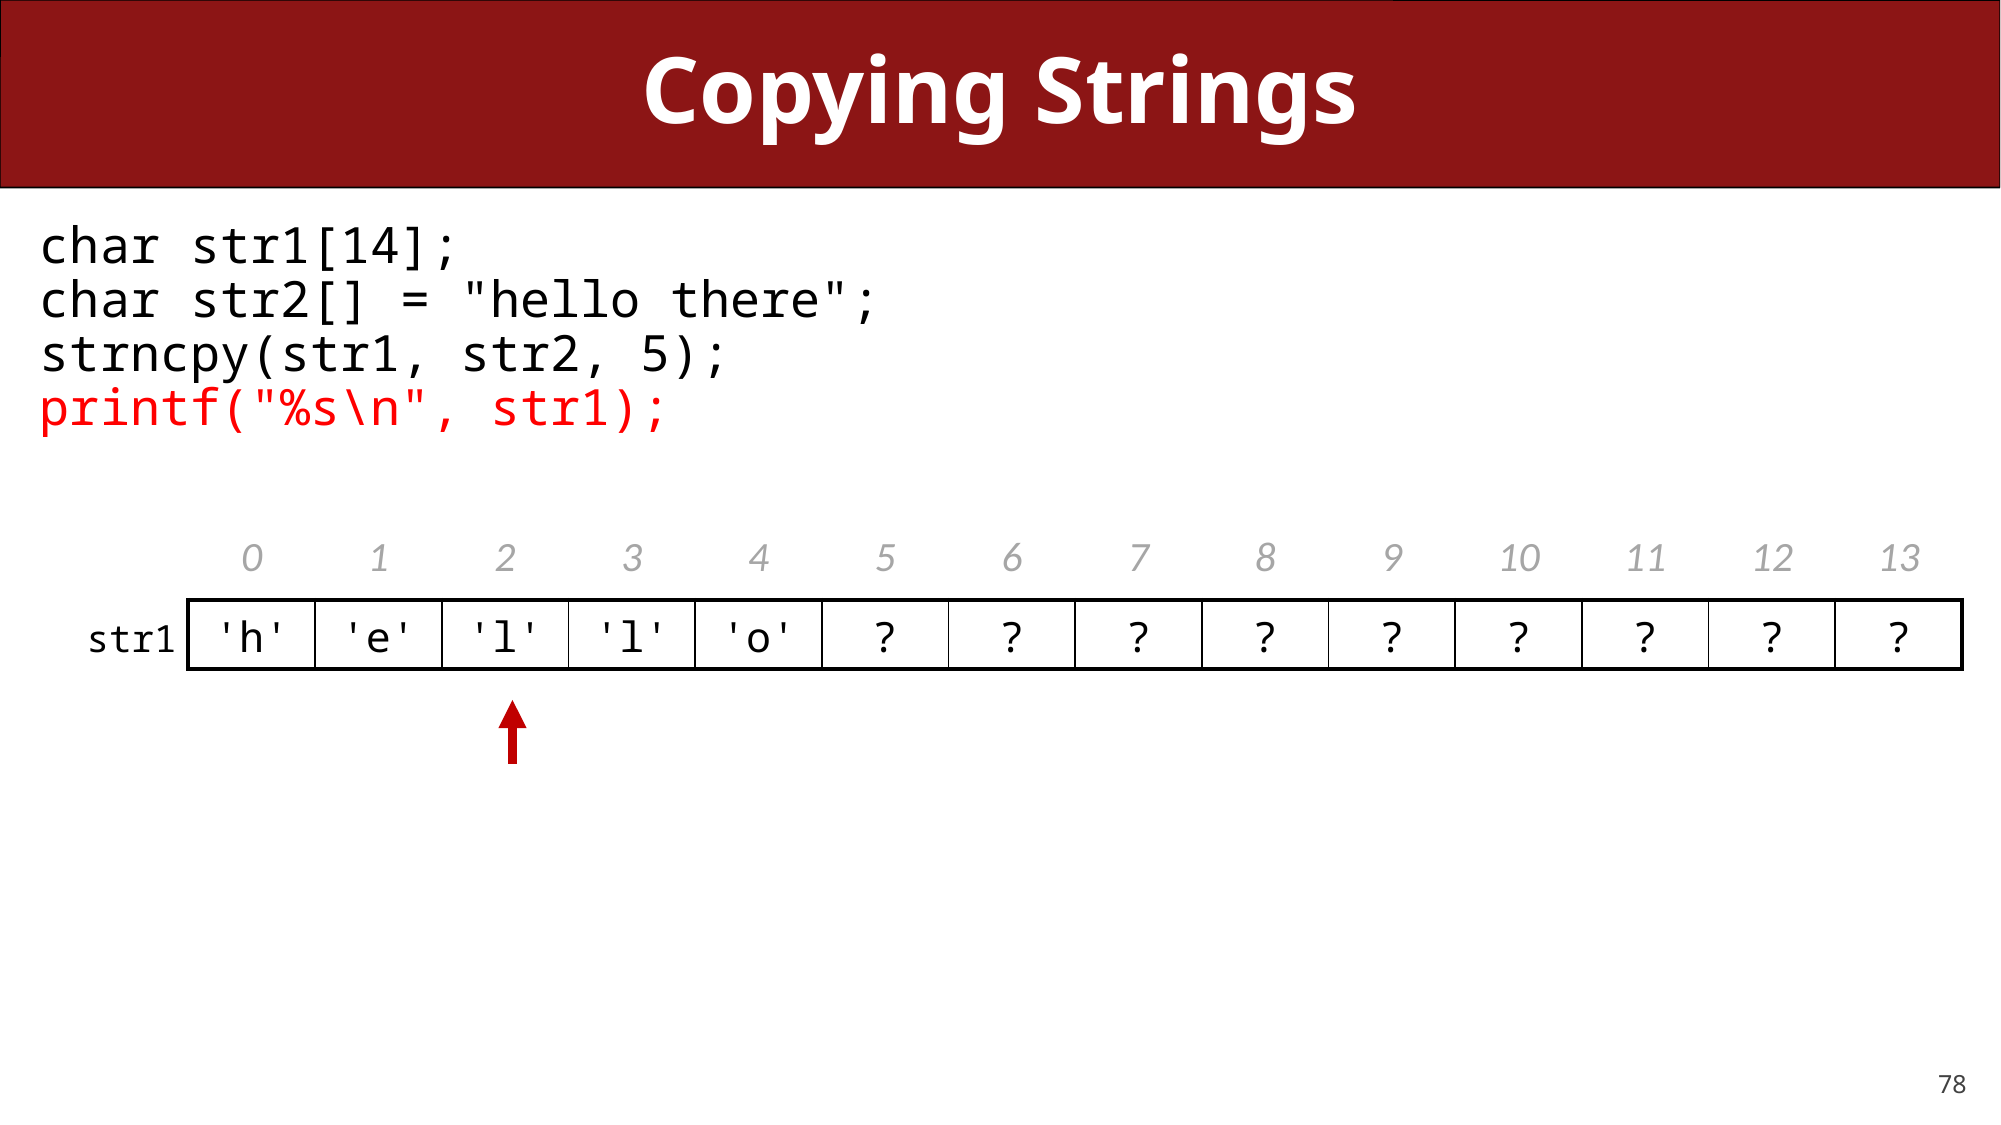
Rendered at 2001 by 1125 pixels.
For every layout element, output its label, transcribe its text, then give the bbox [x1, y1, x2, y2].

table_header 1 [315, 533, 442, 598]
table_cell 'e' [316, 602, 441, 667]
table_header 13 [1835, 533, 1962, 598]
list char str1[14]; char str2[] = "hello there"; strncpy(str1, str2, 5); printf("%s\n", str1); [24, 212, 1963, 1125]
table_cell ? [823, 602, 948, 667]
table_header 11 [1582, 533, 1708, 598]
table_cell ? [1836, 602, 1960, 667]
table_header 12 [1708, 533, 1835, 598]
table_header 3 [568, 533, 695, 598]
table_cell ? [1709, 602, 1834, 667]
table_cell 'o' [696, 602, 821, 667]
table_header 5 [822, 533, 948, 598]
table_cell ? [1203, 602, 1328, 667]
table_header 0 [188, 533, 315, 598]
table_cell 'h' [190, 602, 314, 667]
table_cell ? [1329, 602, 1454, 667]
table_cell ? [1583, 602, 1708, 667]
table_cell ? [949, 602, 1074, 667]
table_cell ? [1076, 602, 1201, 667]
table_header 2 [442, 533, 568, 598]
table_header 8 [1202, 533, 1328, 598]
table_cell ? [1456, 602, 1581, 667]
table_header 9 [1328, 533, 1455, 598]
table_header 4 [695, 533, 822, 598]
title Copying Strings [75, 0, 1925, 188]
table_header 7 [1075, 533, 1202, 598]
text_box str1 [71, 608, 186, 668]
table_header 10 [1455, 533, 1582, 598]
table_cell 'l' [569, 602, 694, 667]
table_cell 'l' [443, 602, 568, 667]
table_header 6 [948, 533, 1075, 598]
